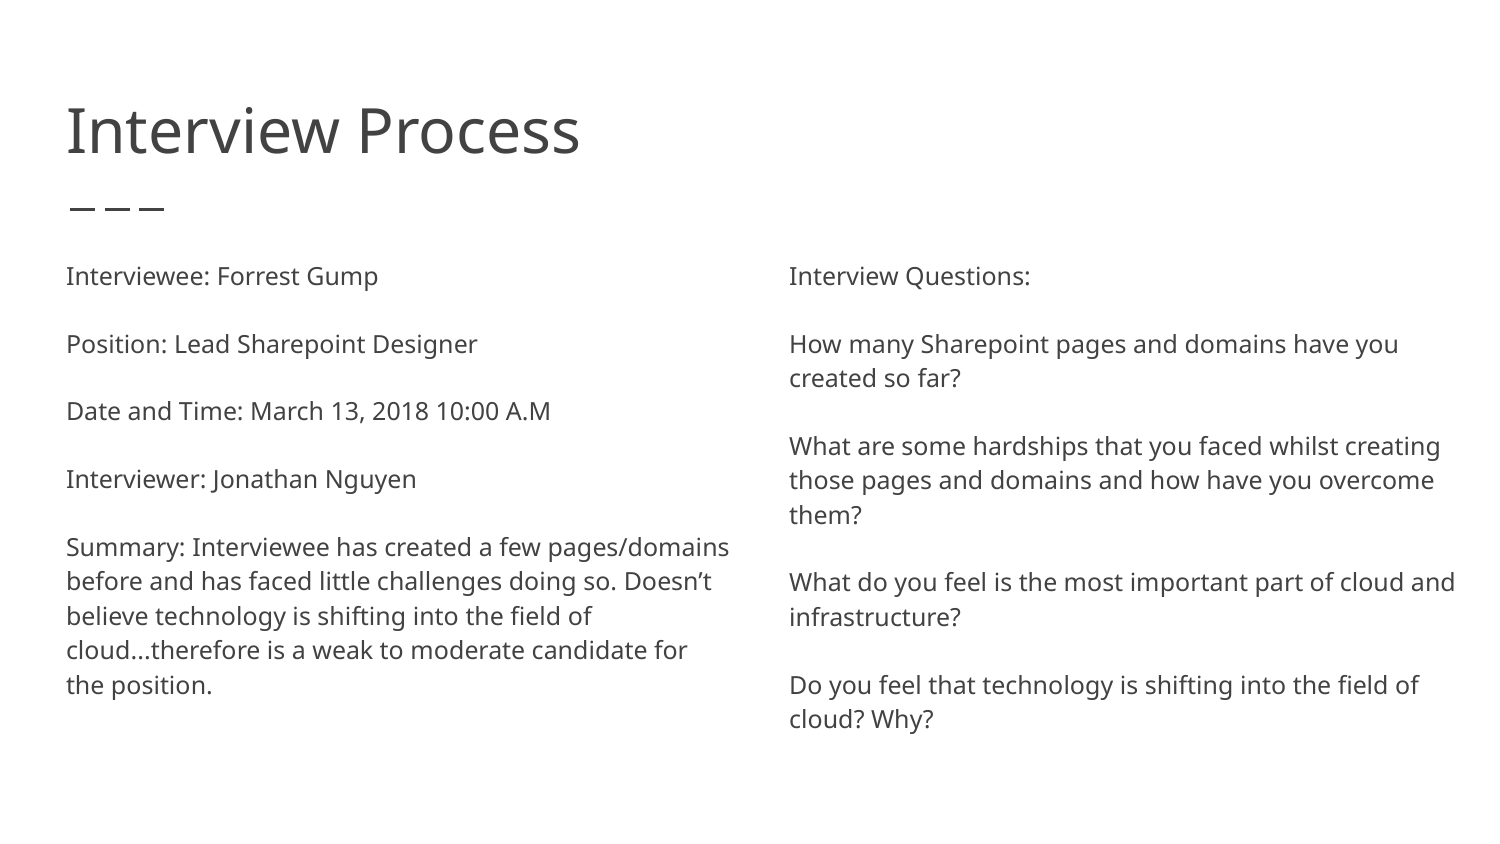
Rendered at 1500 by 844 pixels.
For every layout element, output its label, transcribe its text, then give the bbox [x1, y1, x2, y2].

list Interview Questions: How many Sharepoint pages and domains have you created so far? What are some hardships that you faced whilst creating those pages and domains and how have you overcome them? What do you feel is the most important part of cloud and infrastructure? Do you feel that technology is shifting into the field of cloud? Why? [774, 240, 1491, 791]
title Interview Process [51, 61, 1449, 182]
list Interviewee: Forrest Gump Position: Lead Sharepoint Designer Date and Time: March 13, 2018 10:00 A.M Interviewer: Jonathan Nguyen Summary: Interviewee has created a few pages/domains before and has faced little challenges doing so. Doesn’t believe technology is shifting into the field of cloud...therefore is a weak to moderate candidate for the position. [51, 240, 747, 750]
